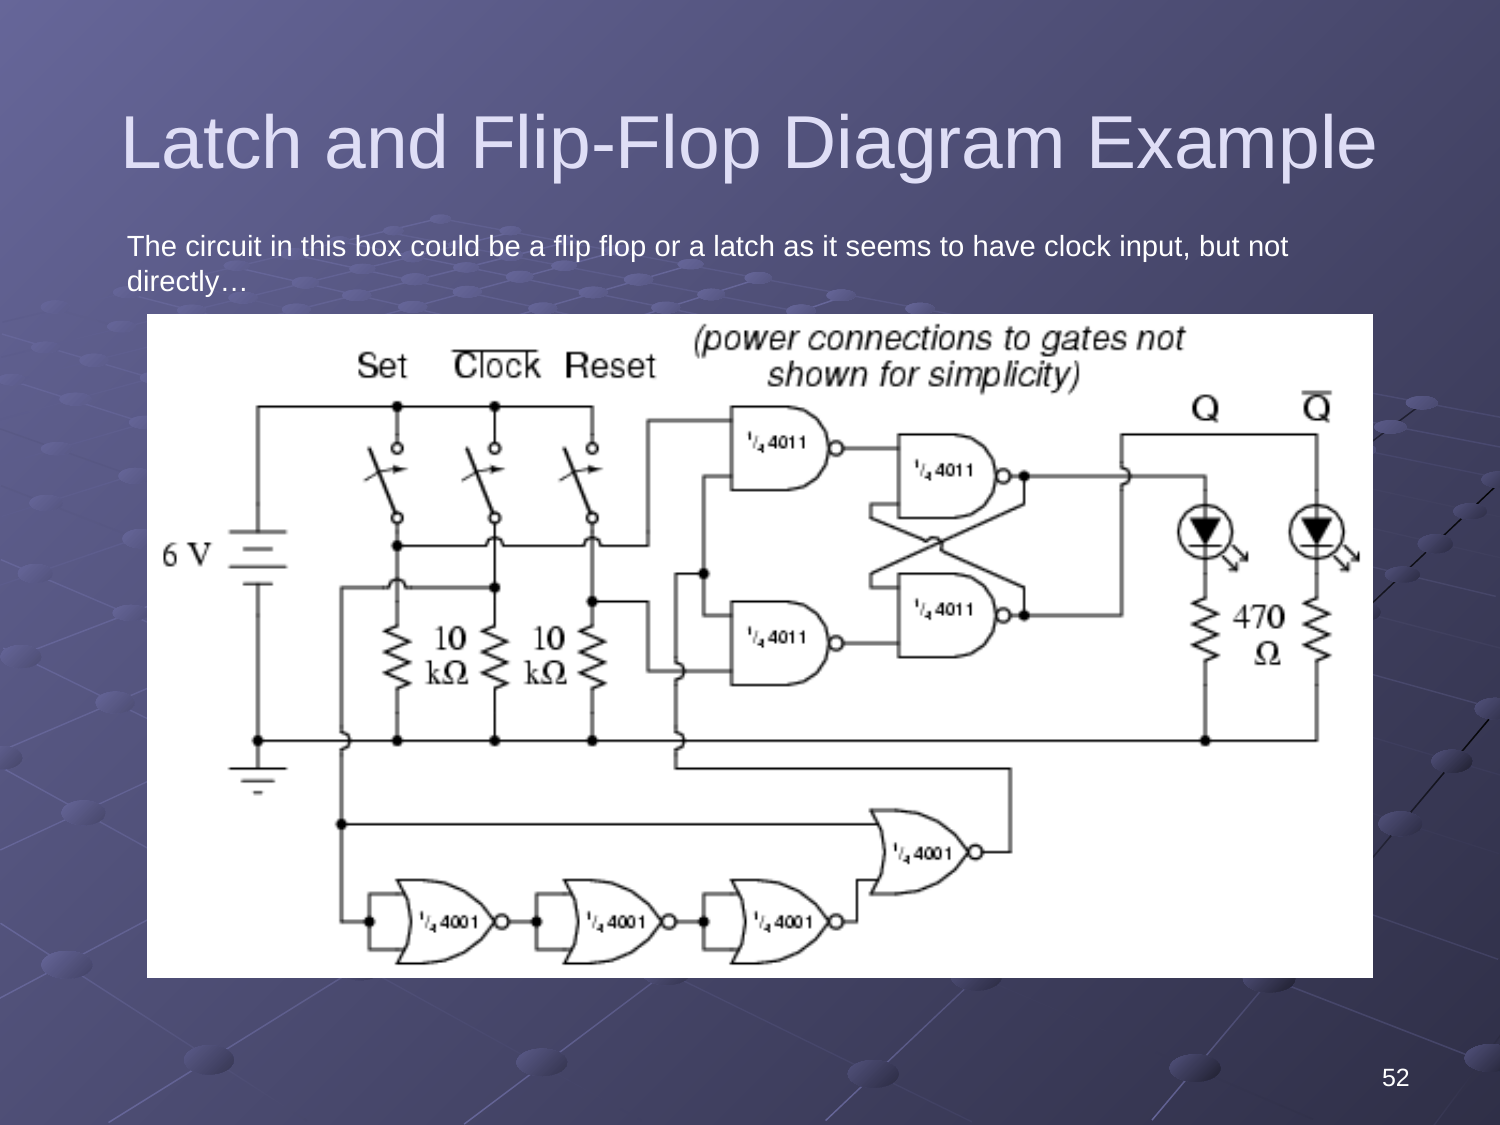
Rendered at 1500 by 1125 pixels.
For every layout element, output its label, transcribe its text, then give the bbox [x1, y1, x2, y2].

picture [147, 314, 1373, 978]
title Latch and Flip-Flop Diagram Example [74, 44, 1426, 233]
slide_number 52 [1074, 1023, 1426, 1100]
text_box The circuit in this box could be a flip flop or a latch as it seems to have clock input, but not directly… [112, 219, 1400, 305]
